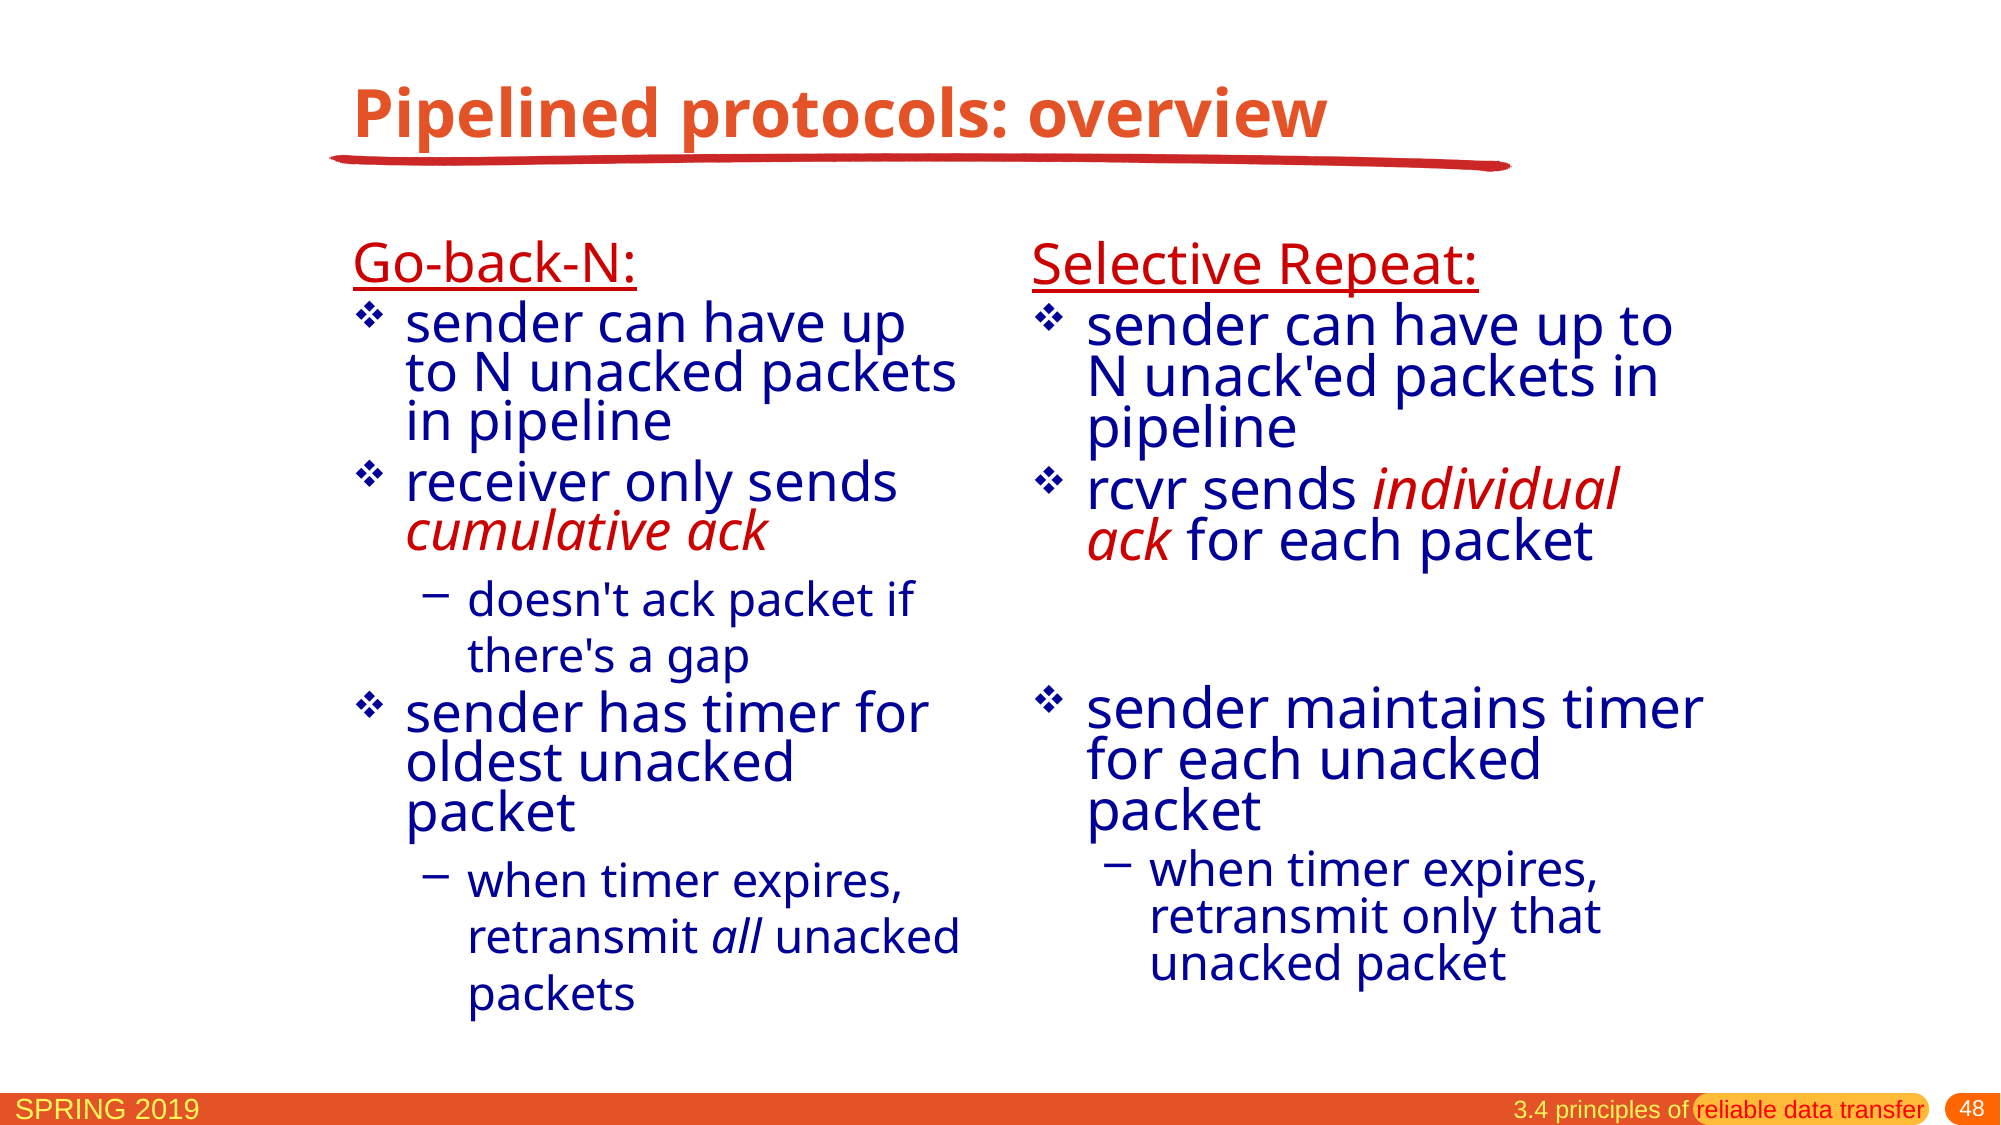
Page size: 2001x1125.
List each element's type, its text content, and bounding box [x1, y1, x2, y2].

picture [324, 148, 1525, 178]
title Pipelined protocols: overview [337, 34, 1613, 187]
text_box 3.4 principles of reliable data transfer [1498, 1086, 1951, 1125]
list Selective Repeat: sender can have up to N unack'ed packets in pipeline rcvr sends individual ack for each packet sender maintains timer for each unacked packet when timer expires, retransmit only that unacked packet [1016, 238, 1721, 1002]
list Go-back-N: sender can have up to N unacked packets in pipeline receiver only sends cumulative ack doesn't ack packet if there's a gap sender has timer for oldest unacked packet when timer expires, retransmit all unacked packets [337, 238, 987, 1035]
